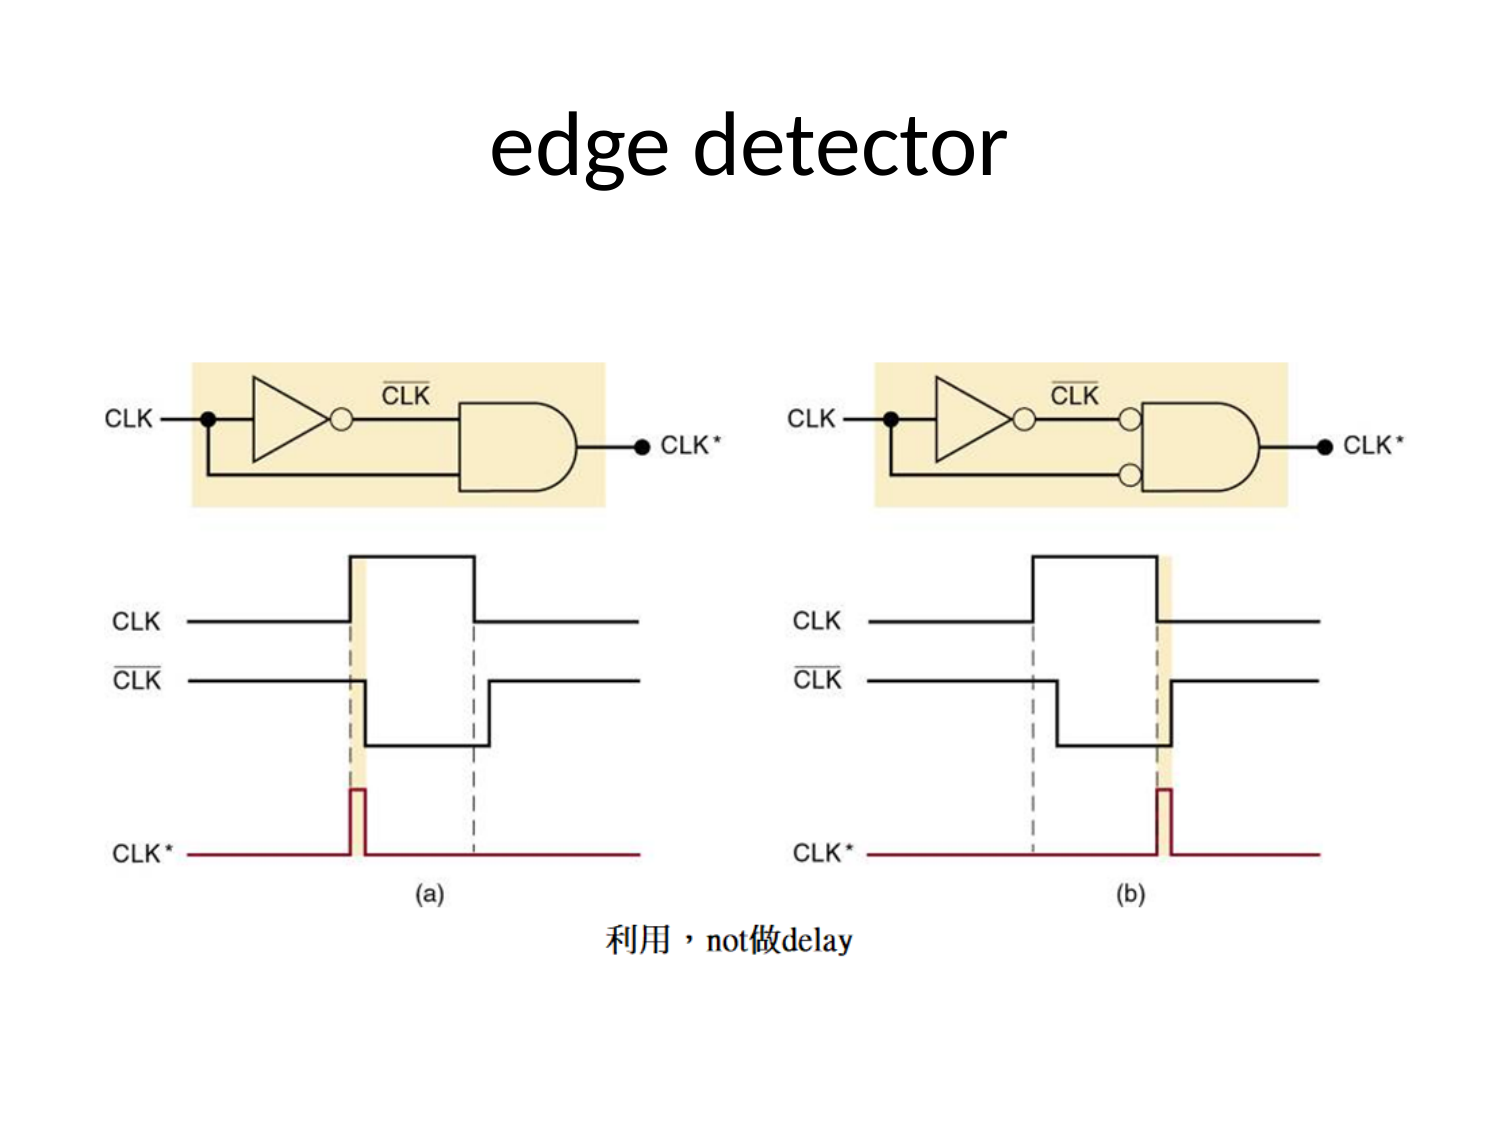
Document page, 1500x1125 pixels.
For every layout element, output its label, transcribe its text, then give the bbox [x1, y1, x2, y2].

title edge detector [75, 45, 1425, 233]
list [76, 349, 1427, 967]
